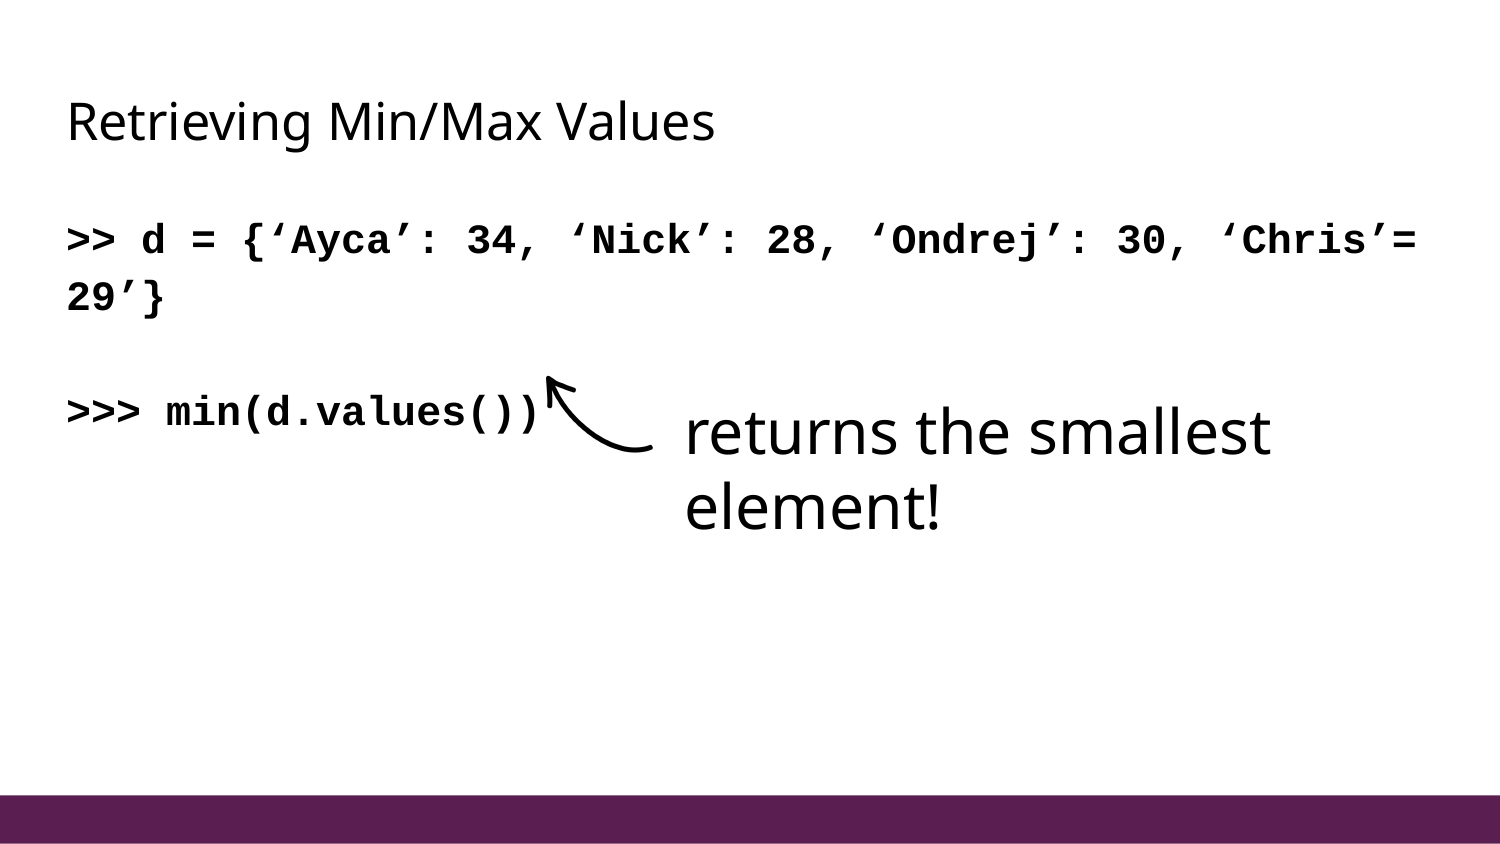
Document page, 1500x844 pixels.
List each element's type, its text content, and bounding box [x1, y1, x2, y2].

text_box returns the smallest element! [669, 377, 1422, 557]
picture [521, 331, 670, 497]
list >> d = {‘Ayca’: 34, ‘Nick’: 28, ‘Ondrej’: 30, ‘Chris’= 29’} >>> min(d.values()) [50, 188, 1450, 750]
title Retrieving Min/Max Values [50, 72, 1450, 168]
